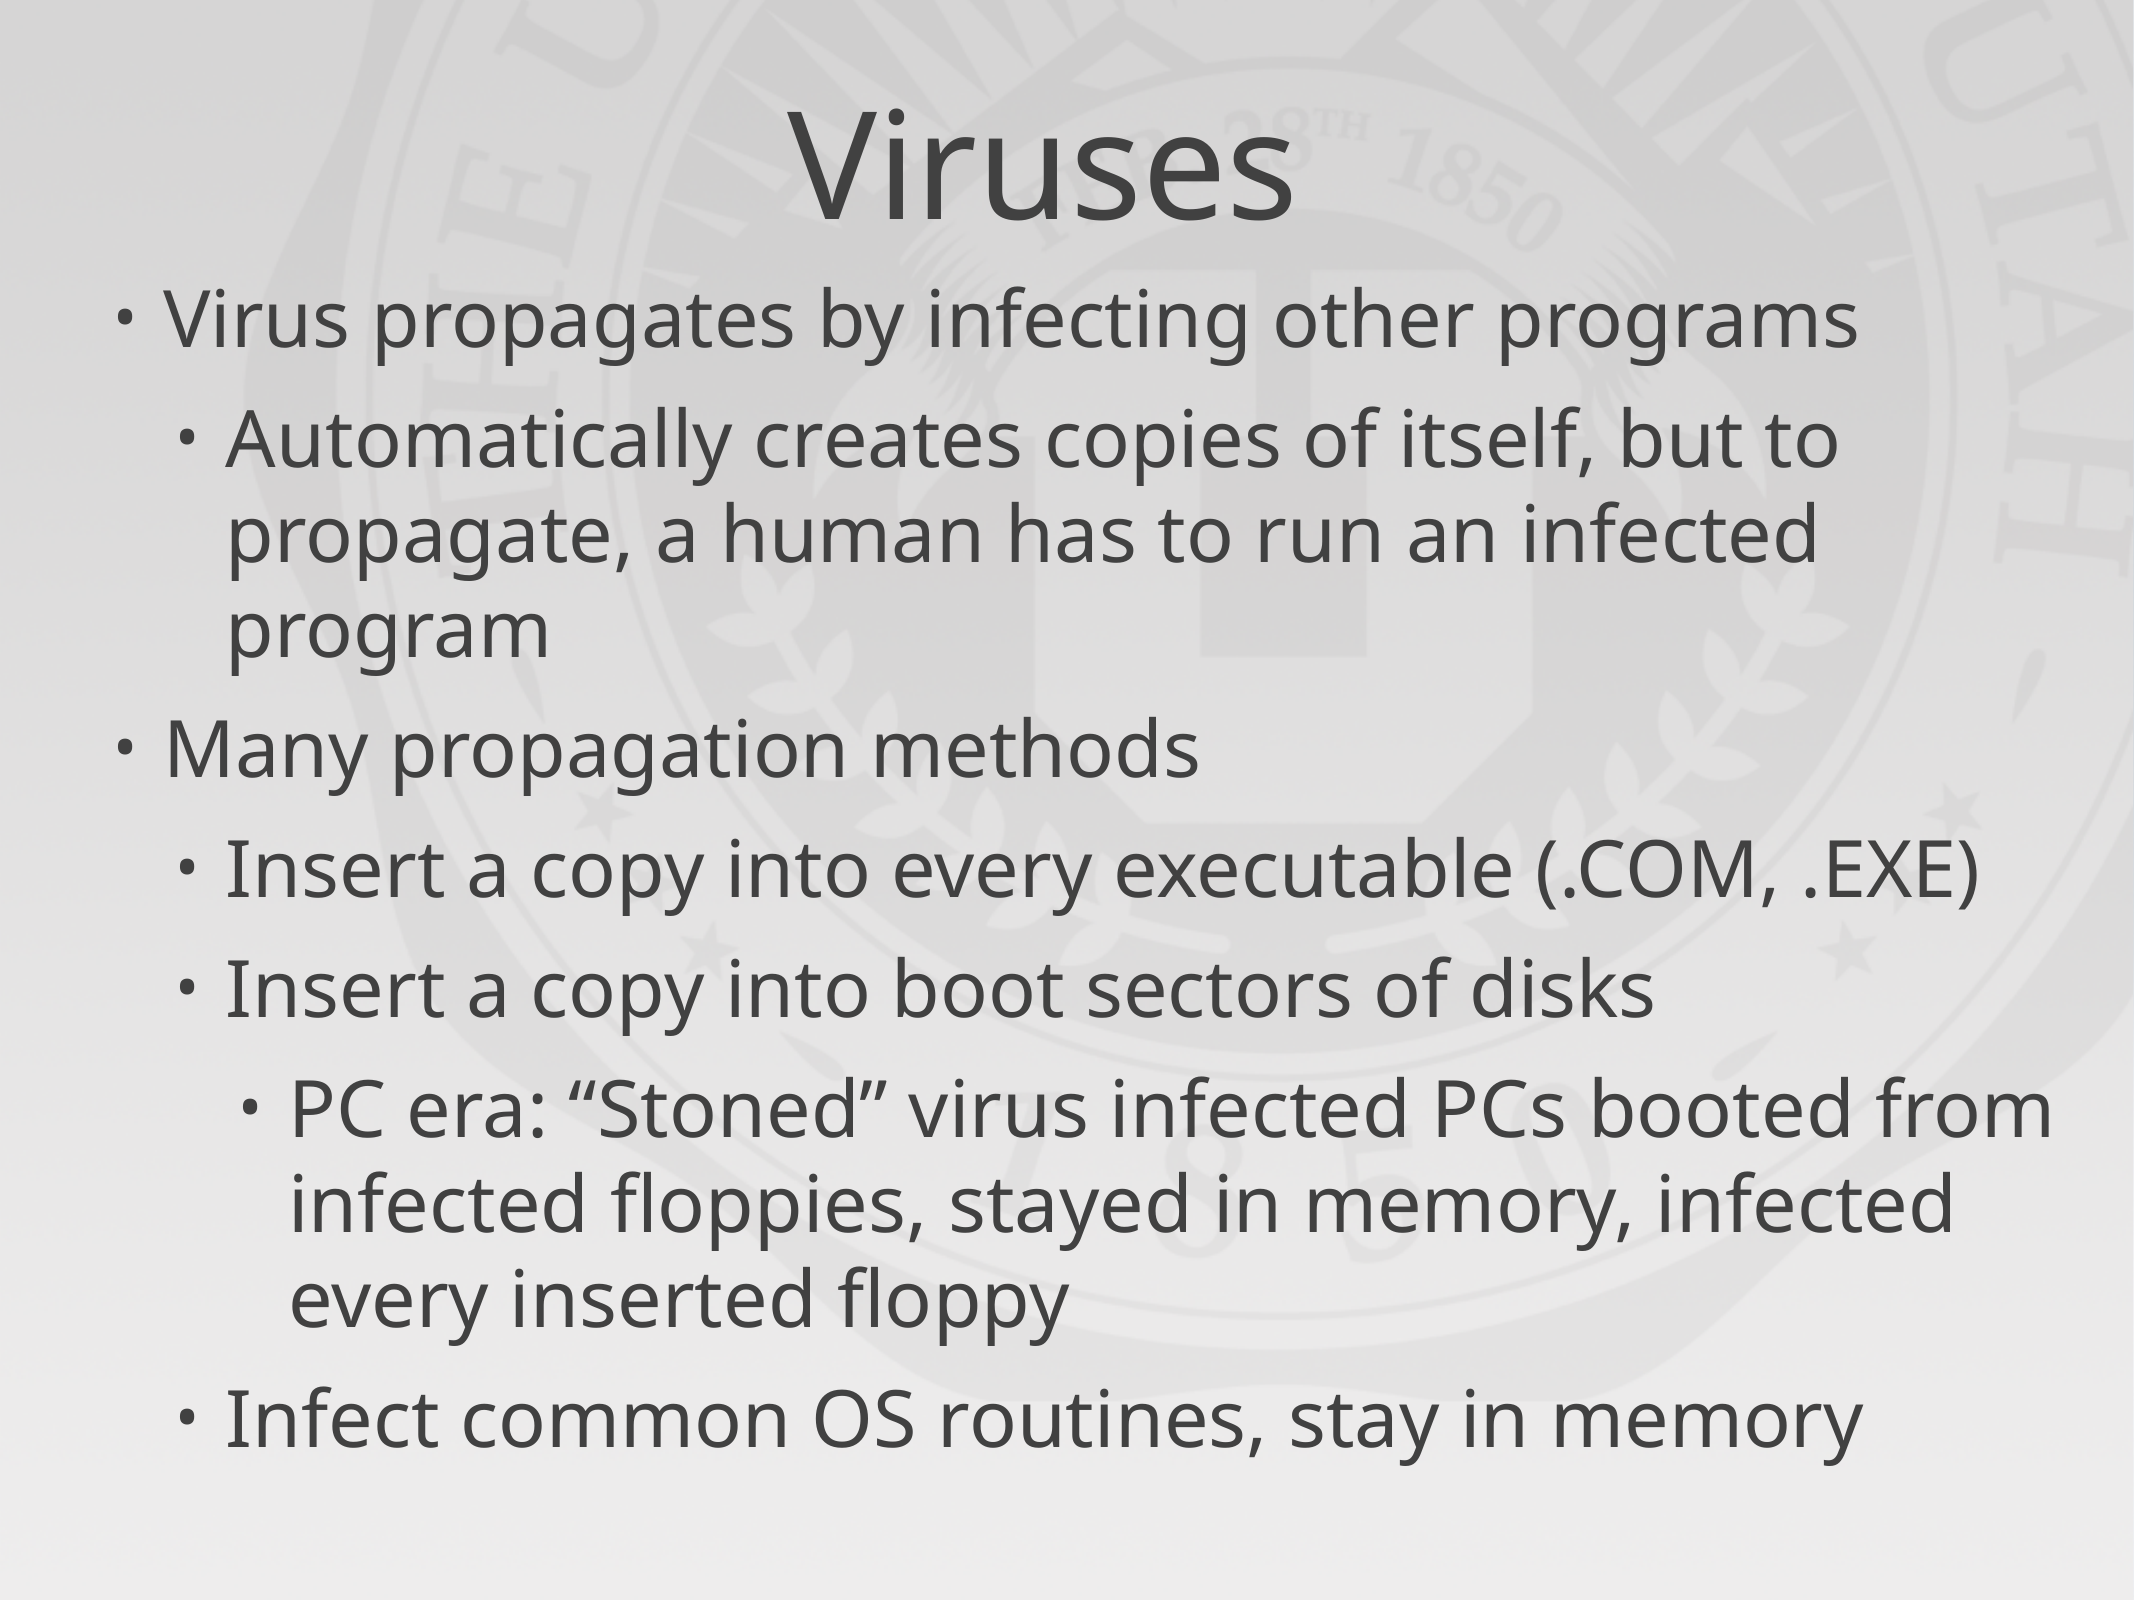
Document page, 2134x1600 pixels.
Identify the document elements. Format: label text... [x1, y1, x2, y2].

title Viruses [94, 53, 1992, 267]
list Virus propagates by infecting other programs Automatically creates copies of itself, but to propagate, a human has to run an infected program Many propagation methods Insert a copy into every executable (.COM, .EXE) Insert a copy into boot sectors of disks PC era: “Stoned” virus infected PCs booted from infected floppies, stayed in memory, infected every inserted floppy Infect common OS routines, stay in memory [98, 260, 2072, 1452]
picture [0, 0, 2134, 1600]
